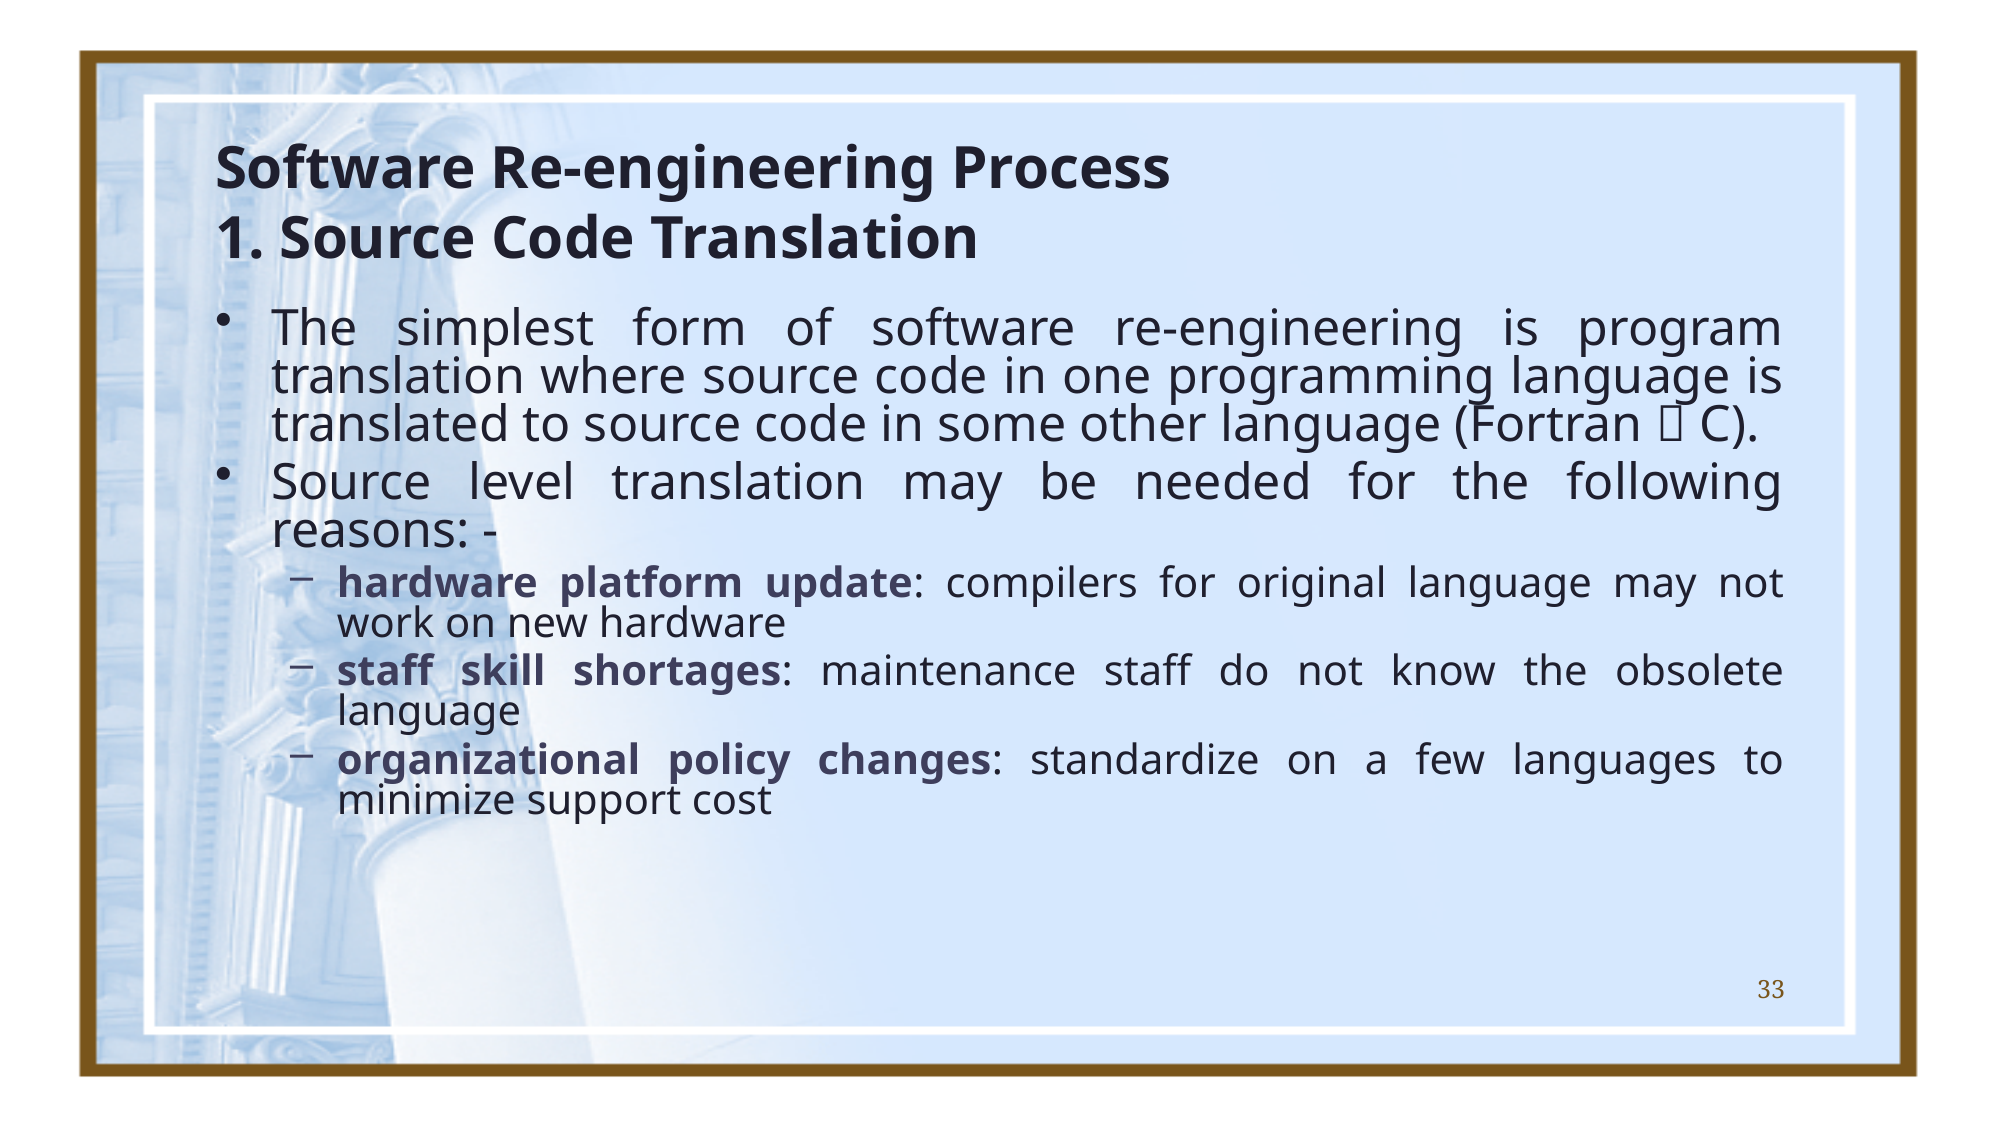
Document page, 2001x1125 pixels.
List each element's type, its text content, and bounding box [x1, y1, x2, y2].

list The simplest form of software re-engineering is program translation where source code in one programming language is translated to source code in some other language (Fortran  C). Source level translation may be needed for the following reasons: - hardware platform update: compilers for original language may not work on new hardware staff skill shortages: maintenance staff do not know the obsolete language organizational policy changes: standardize on a few languages to minimize support cost [199, 299, 1800, 938]
title Software Re-engineering Process 1. Source Code Translation [199, 124, 1800, 276]
slide_number 33 [1416, 965, 1801, 1029]
picture [0, 0, 2001, 1125]
